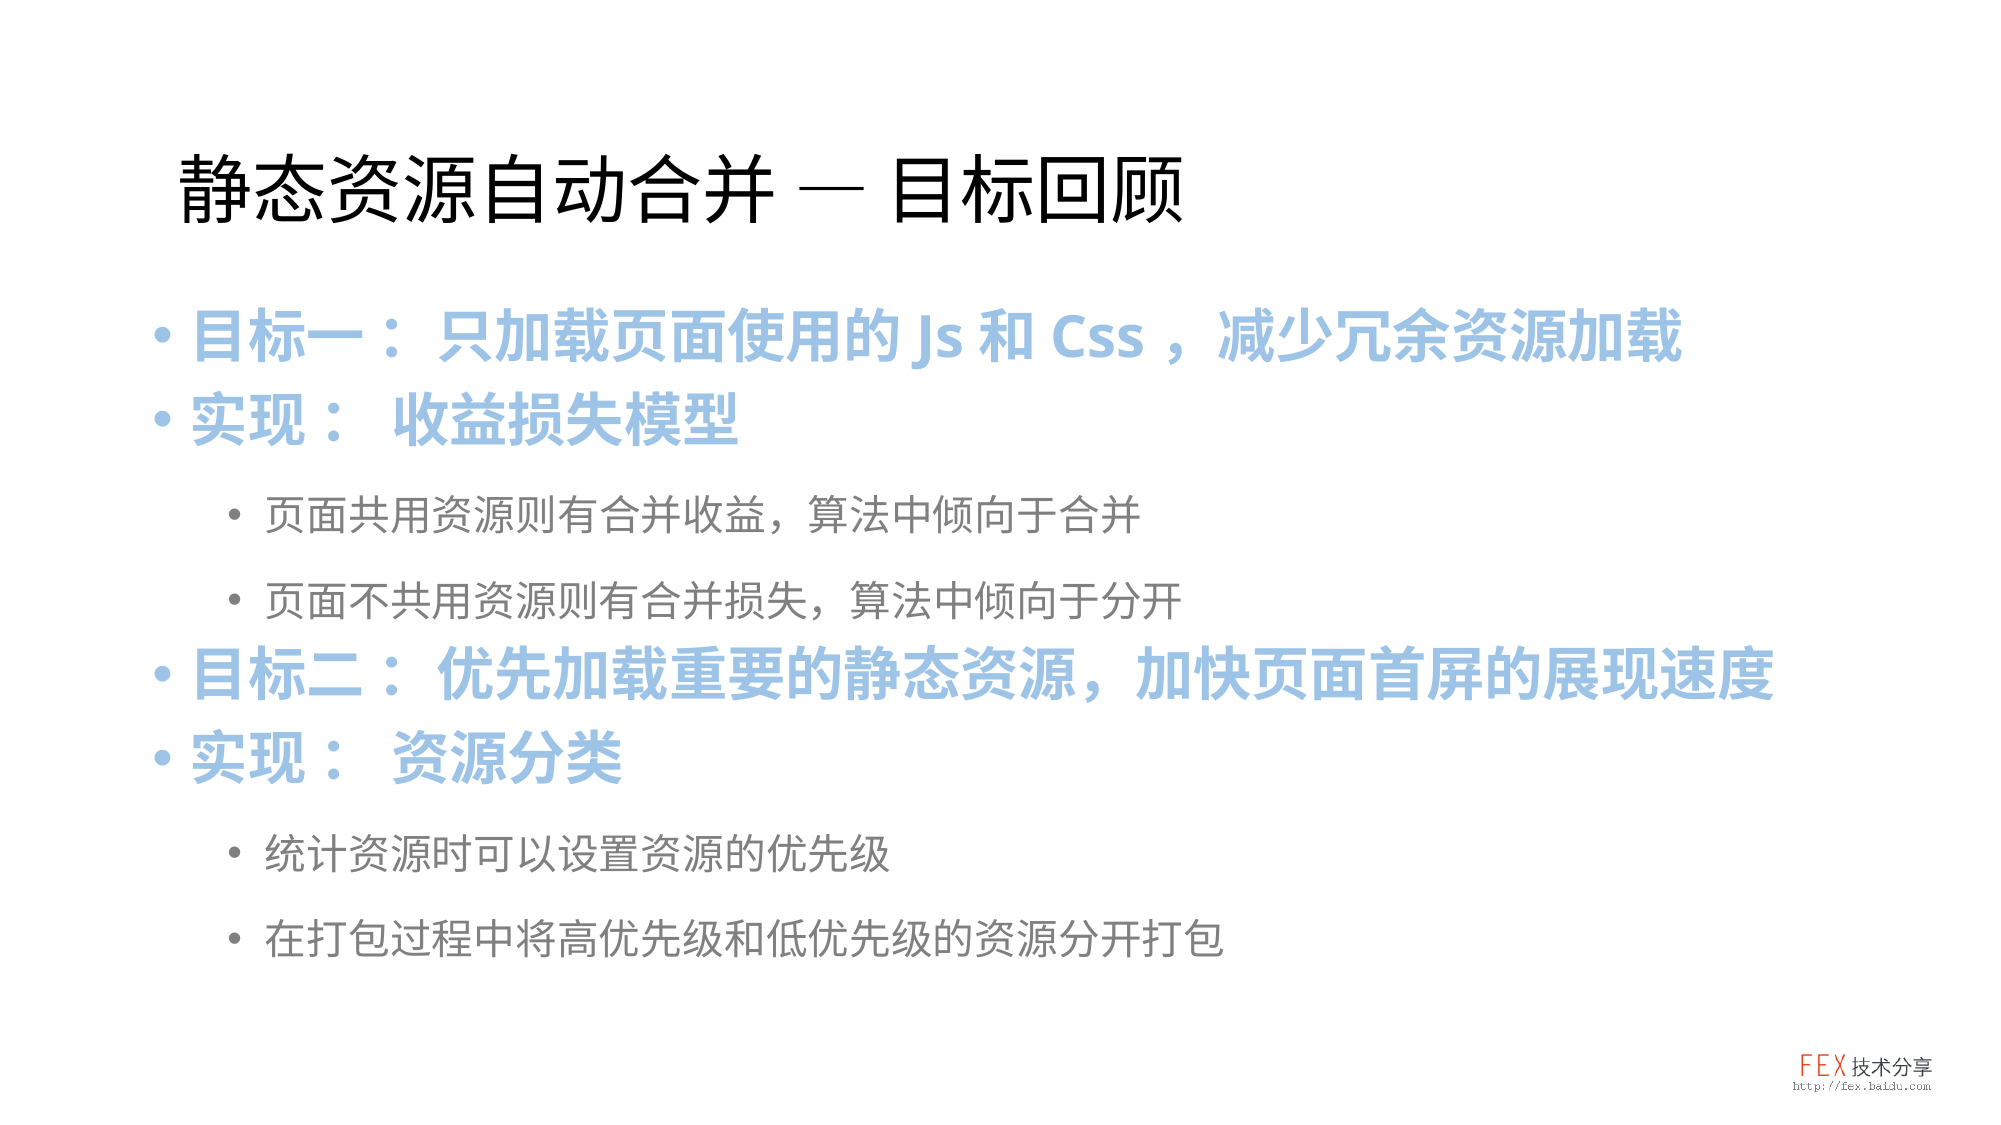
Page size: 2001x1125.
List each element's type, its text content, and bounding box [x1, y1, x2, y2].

picture [1793, 1054, 1932, 1092]
text_box 静态资源自动合并 — 目标回顾 [162, 84, 1888, 303]
list 目标一 ：只加载页面使用的Js和Css，减少冗余资源加载 实现 ： 收益损失模型 页面共用资源则有合并收益，算法中倾向于合并 页面不共用资源则有合并损失，算法中倾向于分开 目标二 ：优先加载重要的静态资源，加快页面首屏的展现速度 实现 ： 资源分类 统计资源时可以设置资源的优先级 在打包过程中将高优先级和低优先级的资源分开打包 [137, 299, 1863, 1014]
